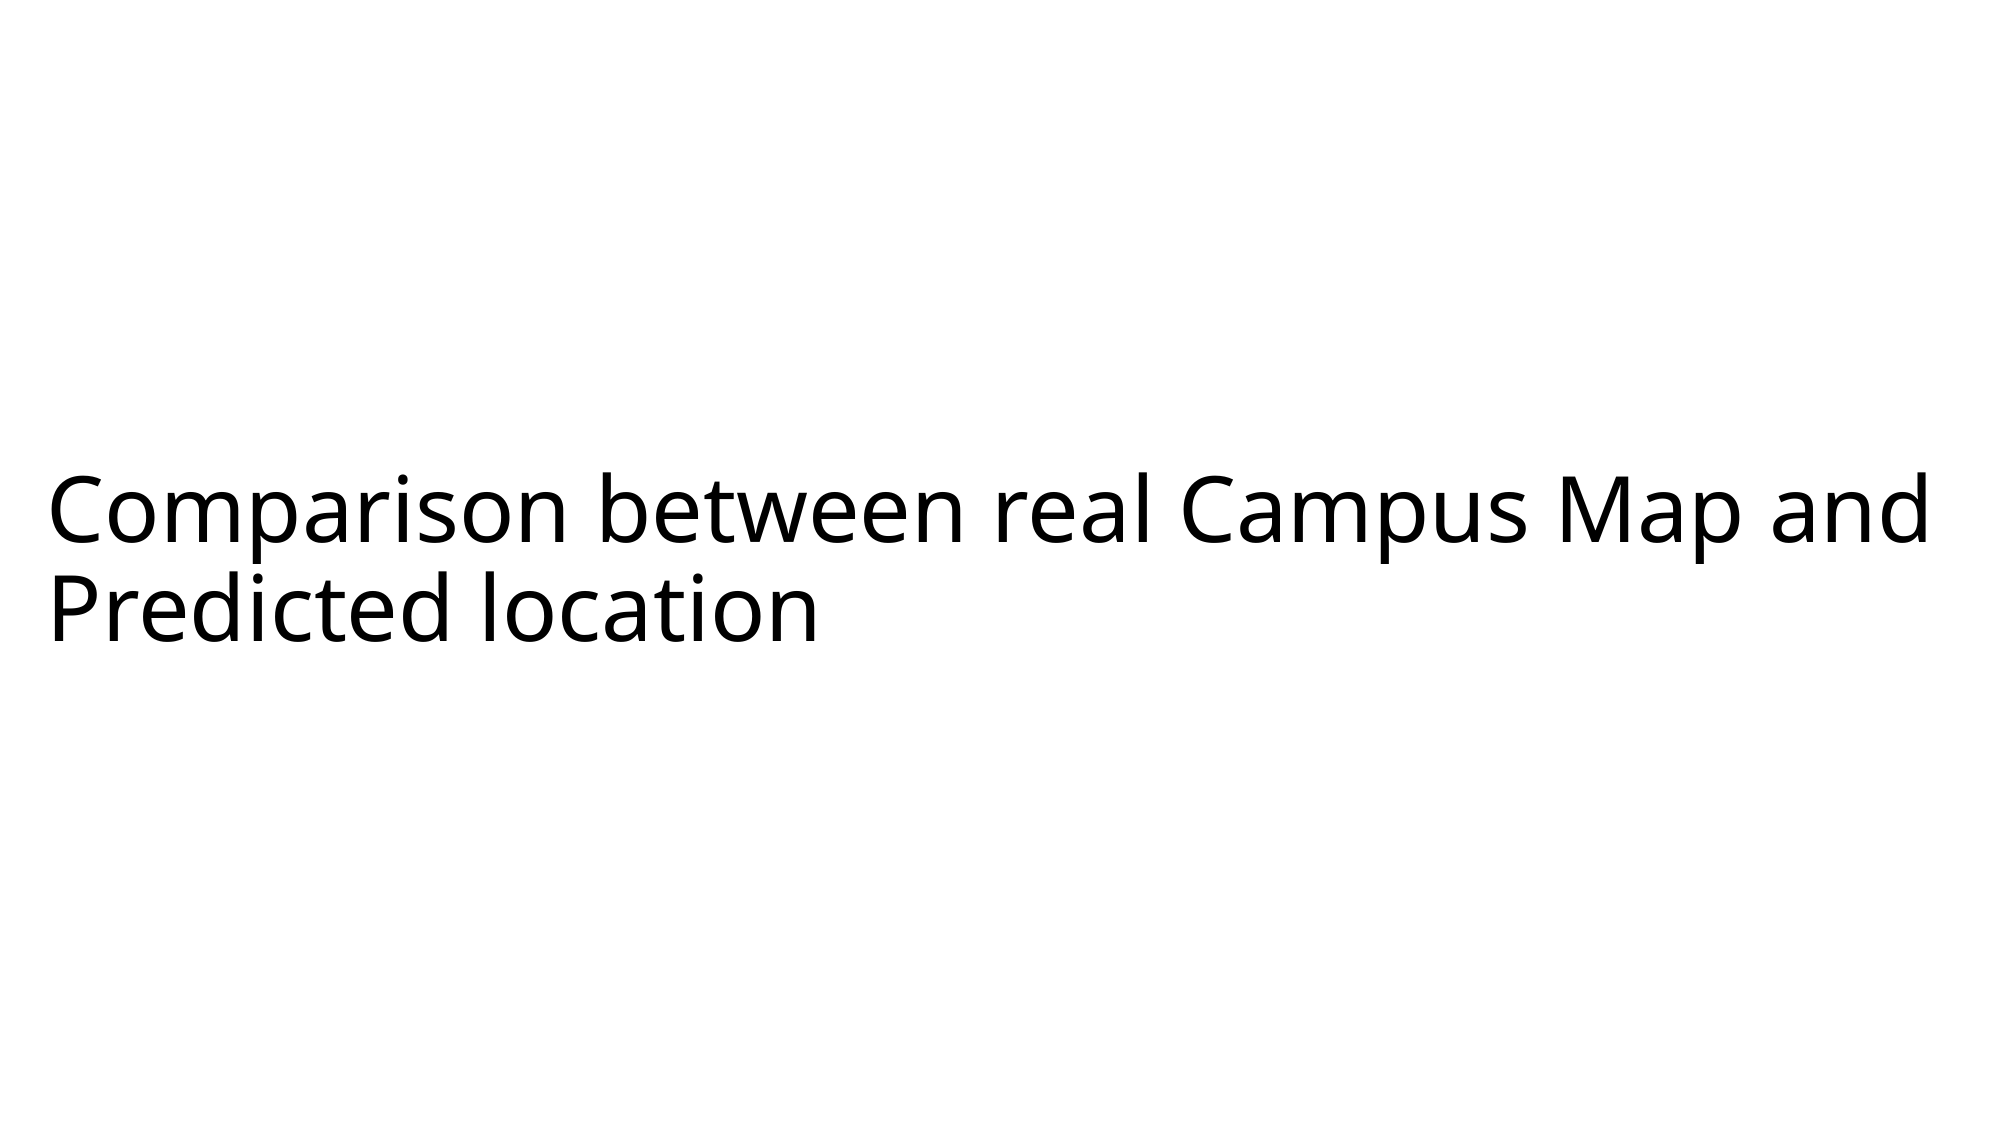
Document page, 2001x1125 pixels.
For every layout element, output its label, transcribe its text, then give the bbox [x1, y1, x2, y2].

title Comparison between real Campus Map and Predicted location [31, 453, 2000, 672]
